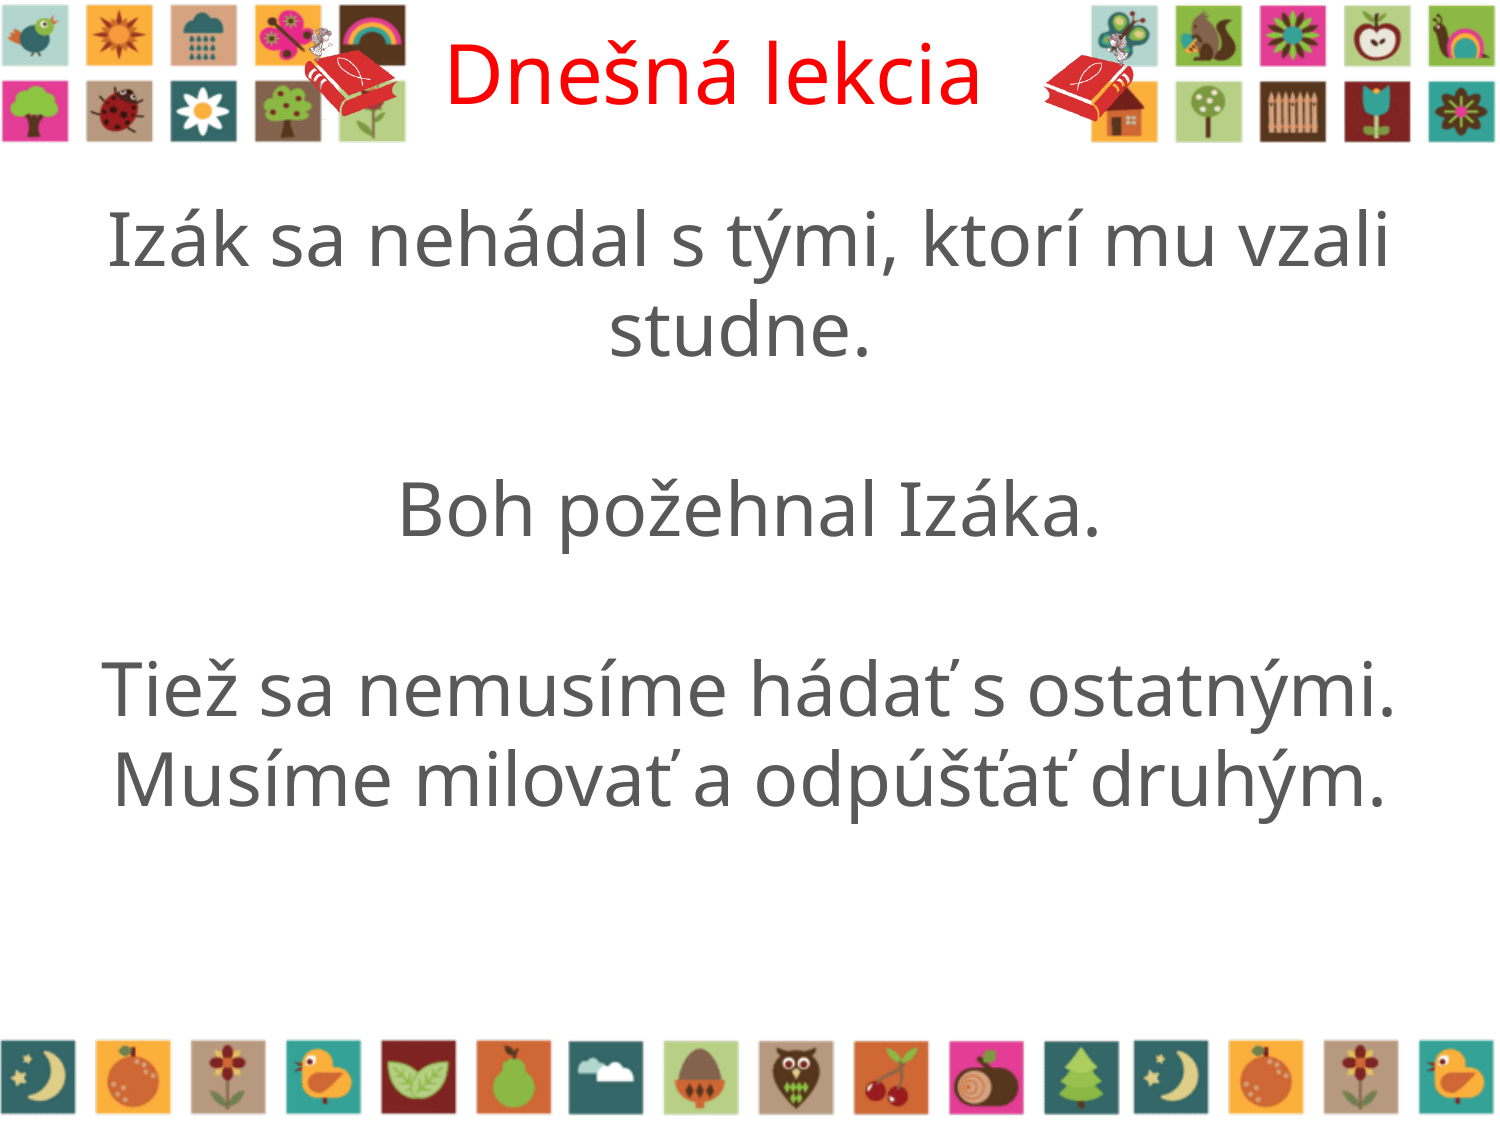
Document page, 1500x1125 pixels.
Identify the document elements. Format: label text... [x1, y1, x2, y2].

text_box Dnešná lekcia [425, 13, 1078, 129]
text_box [0, 1028, 1500, 1118]
picture [0, 3, 430, 150]
text_box Izák sa nehádal s tými, ktorí mu vzali studne. Boh požehnal Izáka. Tiež sa nemusíme hádať s ostatnými. Musíme milovať a odpúšťať druhým. [76, 184, 1424, 830]
picture [1012, 3, 1500, 150]
